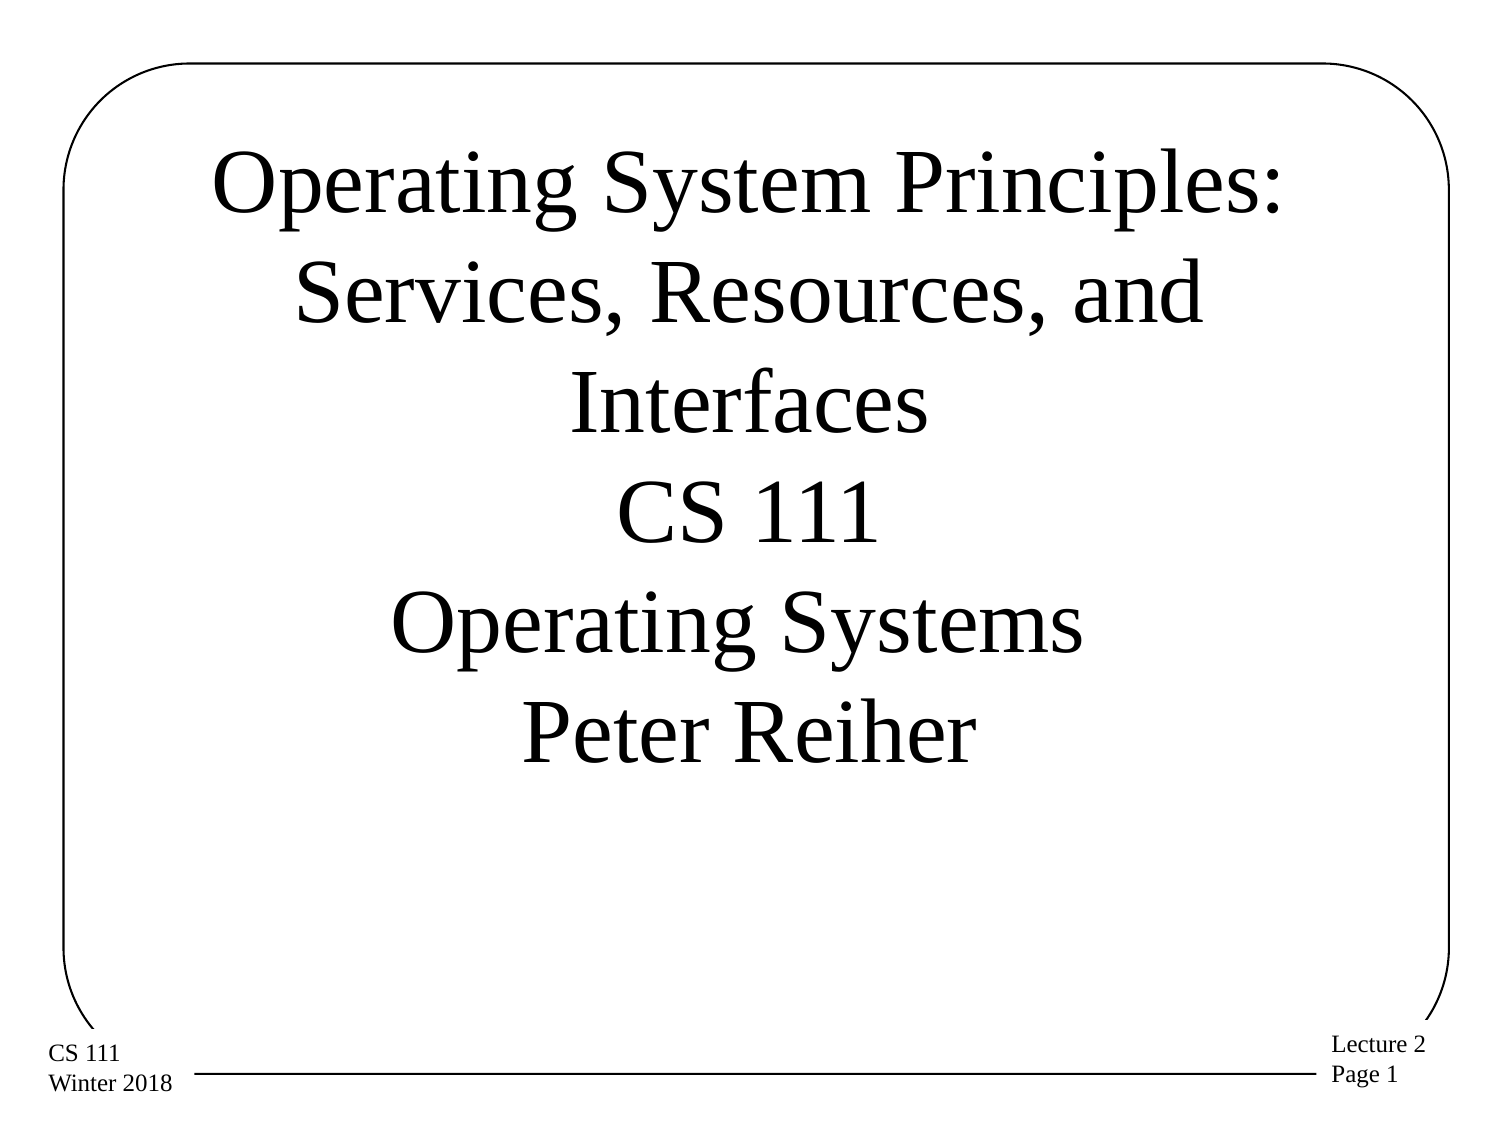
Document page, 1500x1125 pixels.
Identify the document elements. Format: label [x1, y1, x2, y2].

list [74, 389, 1426, 1125]
